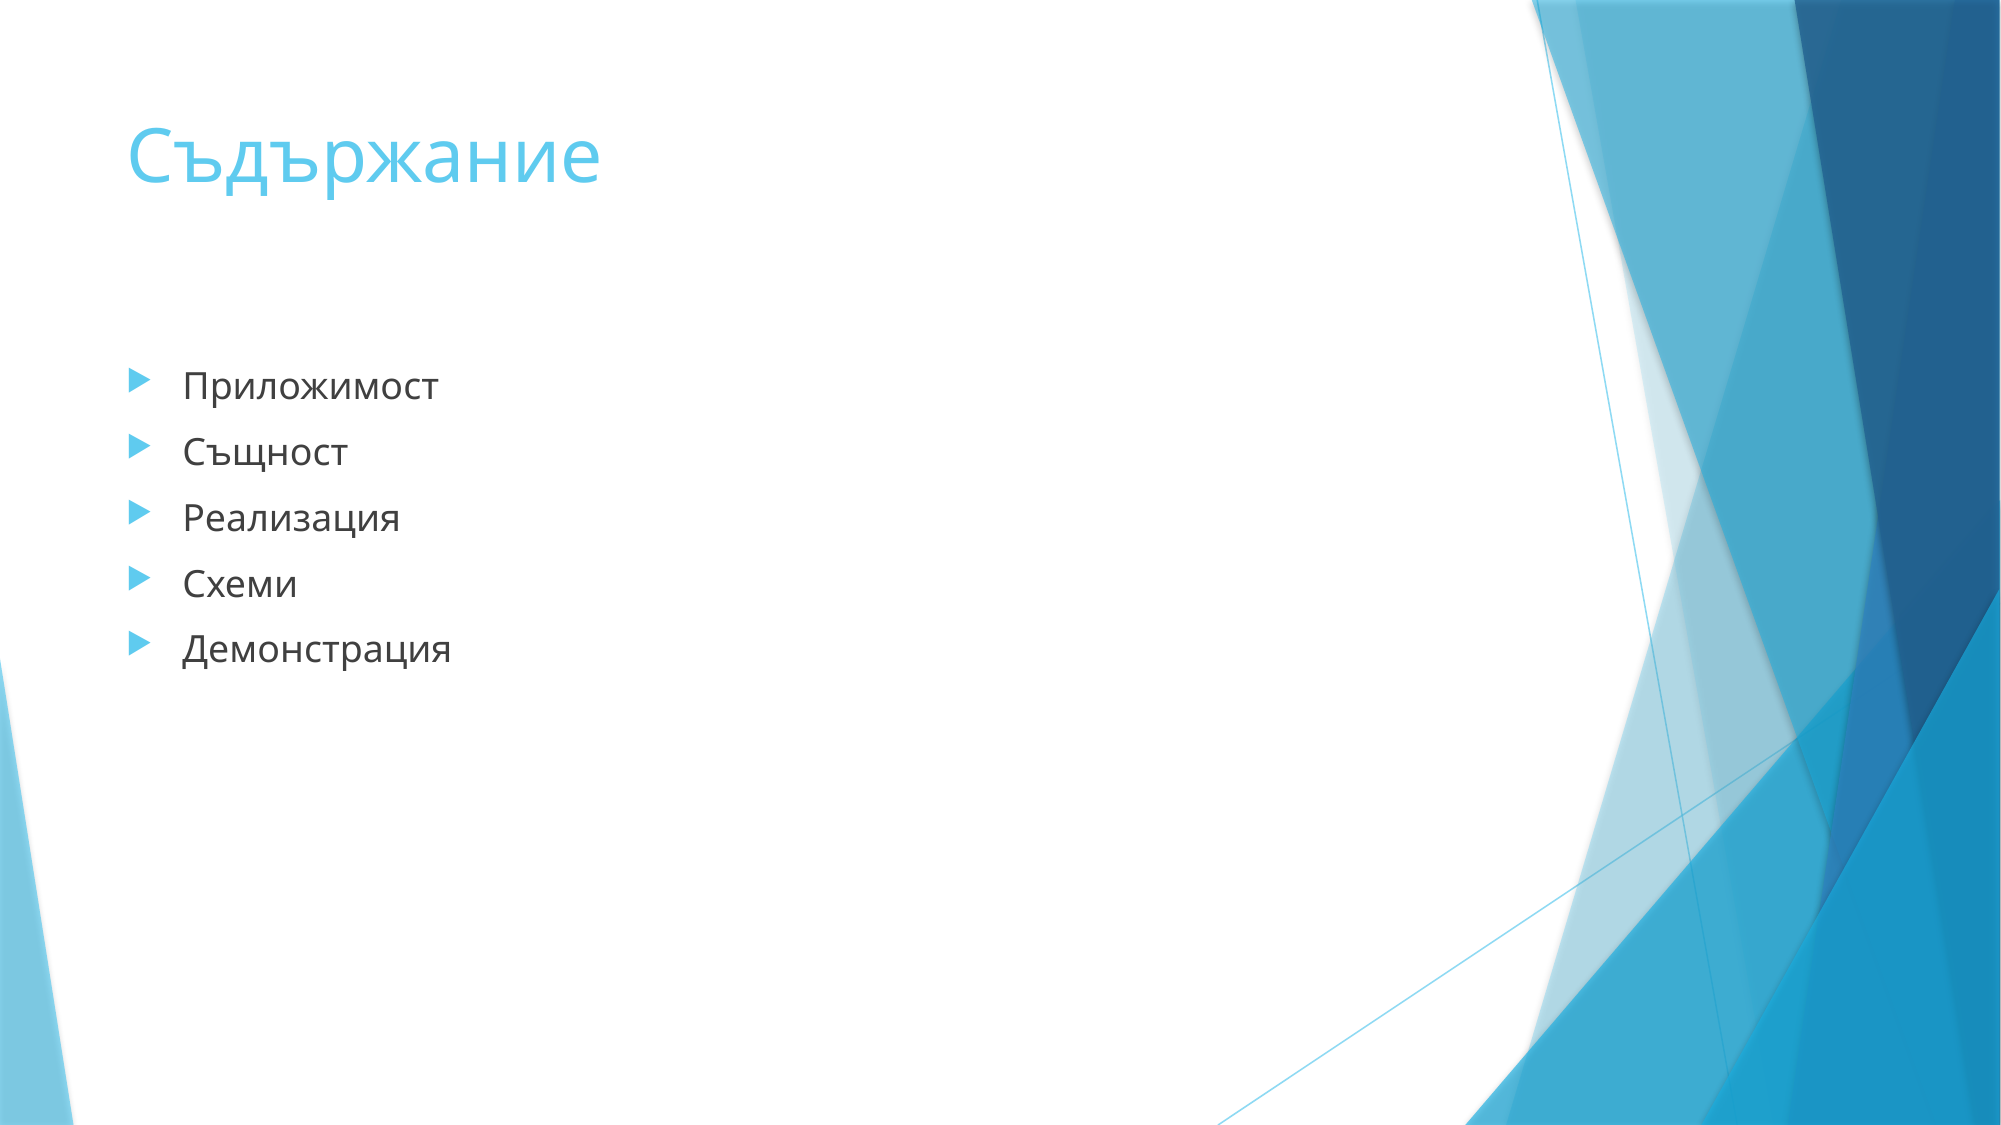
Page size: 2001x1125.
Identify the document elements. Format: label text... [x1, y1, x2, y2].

title Съдържание [111, 99, 1522, 317]
list Приложимост Същност Реализация Схеми Демонстрация [111, 354, 1522, 992]
